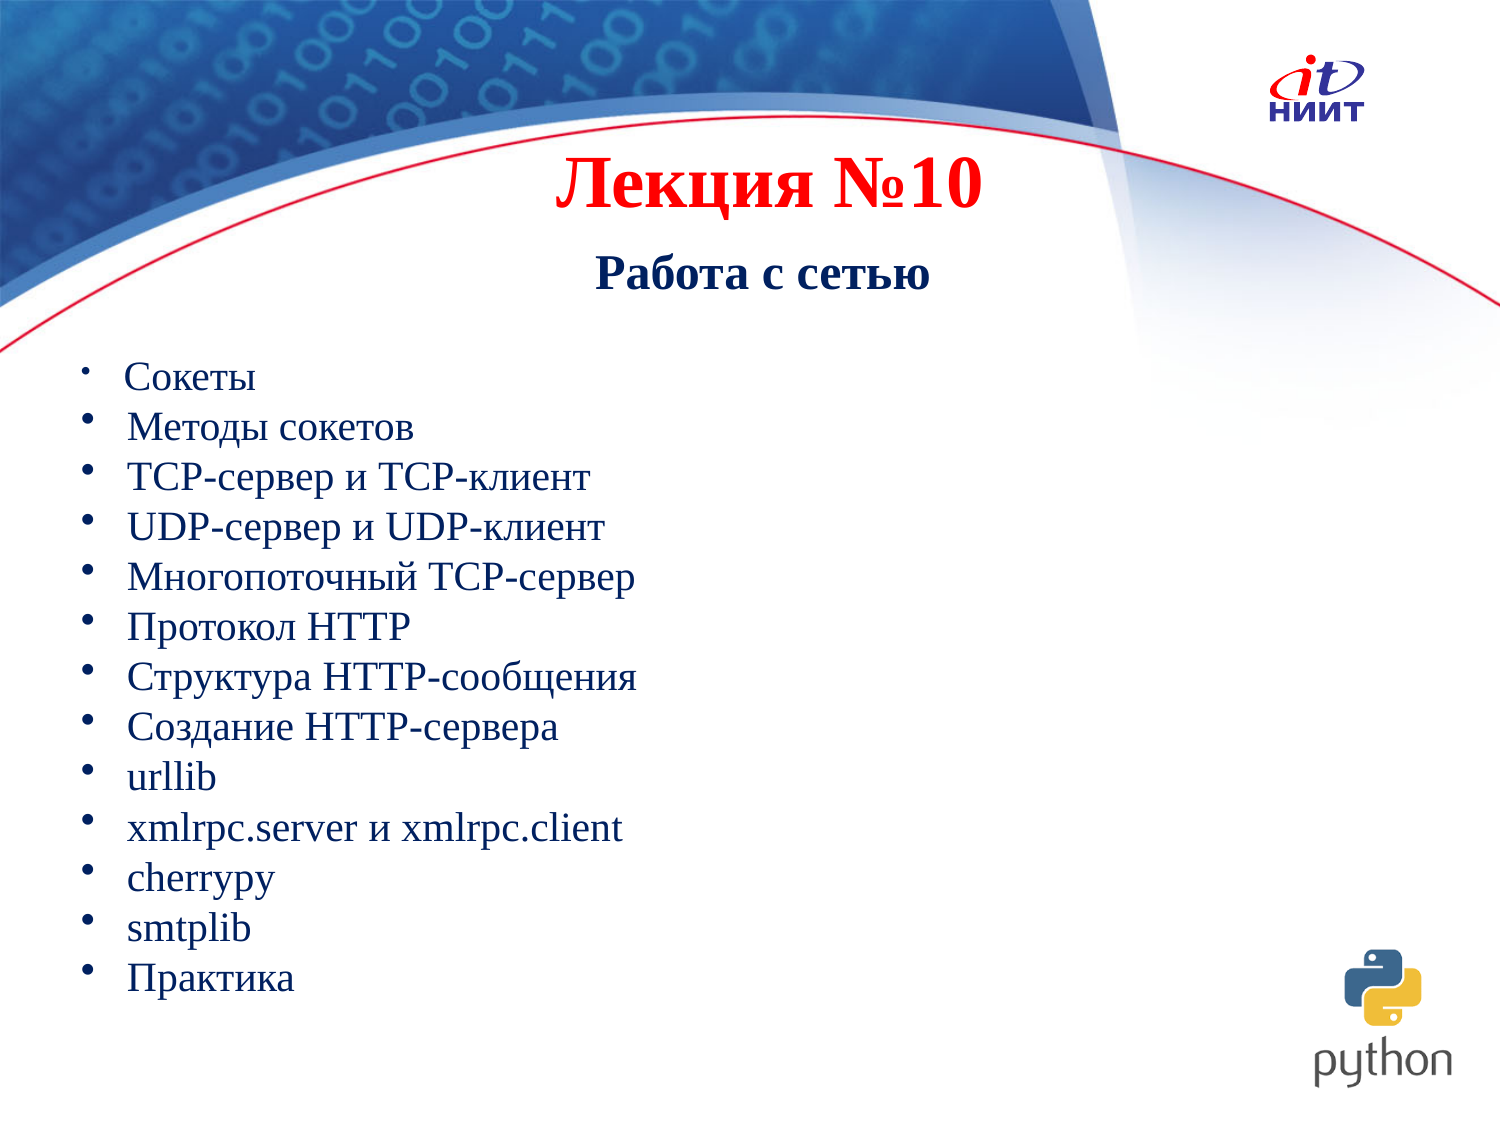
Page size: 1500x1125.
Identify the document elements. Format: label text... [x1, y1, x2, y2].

title Лекция №10 [95, 137, 1446, 218]
text_box Работа с сетью Сокеты Методы сокетов TCP-сервер и TCP-клиент UDP-сервер и UDP-клиент Многопоточный TCP-сервер Протокол HTTP Структура HTTP-сообщения Создание HTTP-сервера urllib xmlrpc.server и xmlrpc.client cherrypy smtplib Практика [66, 231, 1460, 1007]
picture [0, 0, 1500, 1125]
